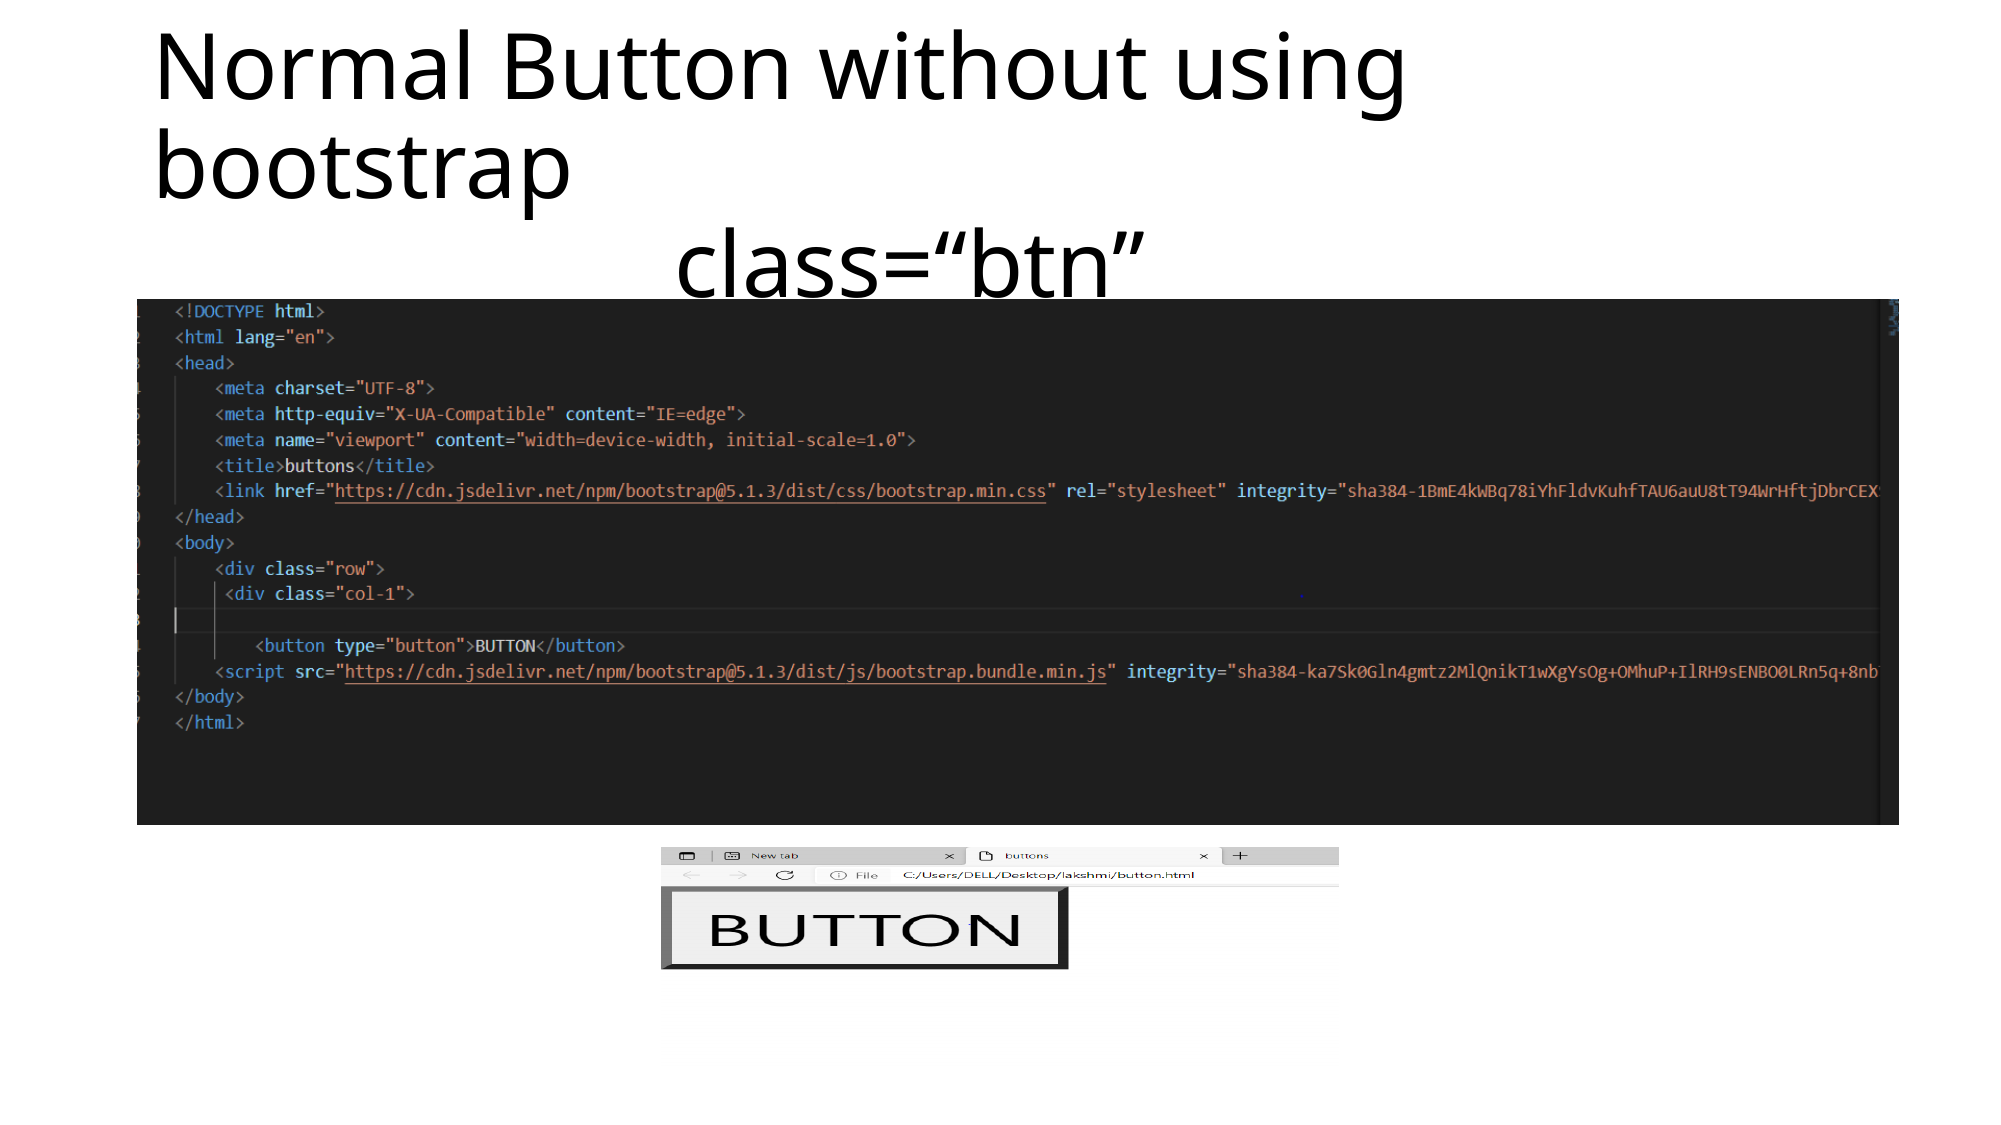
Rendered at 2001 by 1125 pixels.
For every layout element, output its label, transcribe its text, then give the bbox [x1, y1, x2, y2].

title Normal Button without using bootstrap class=“btn” [137, 59, 1863, 278]
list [137, 299, 1899, 825]
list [661, 847, 1339, 1066]
